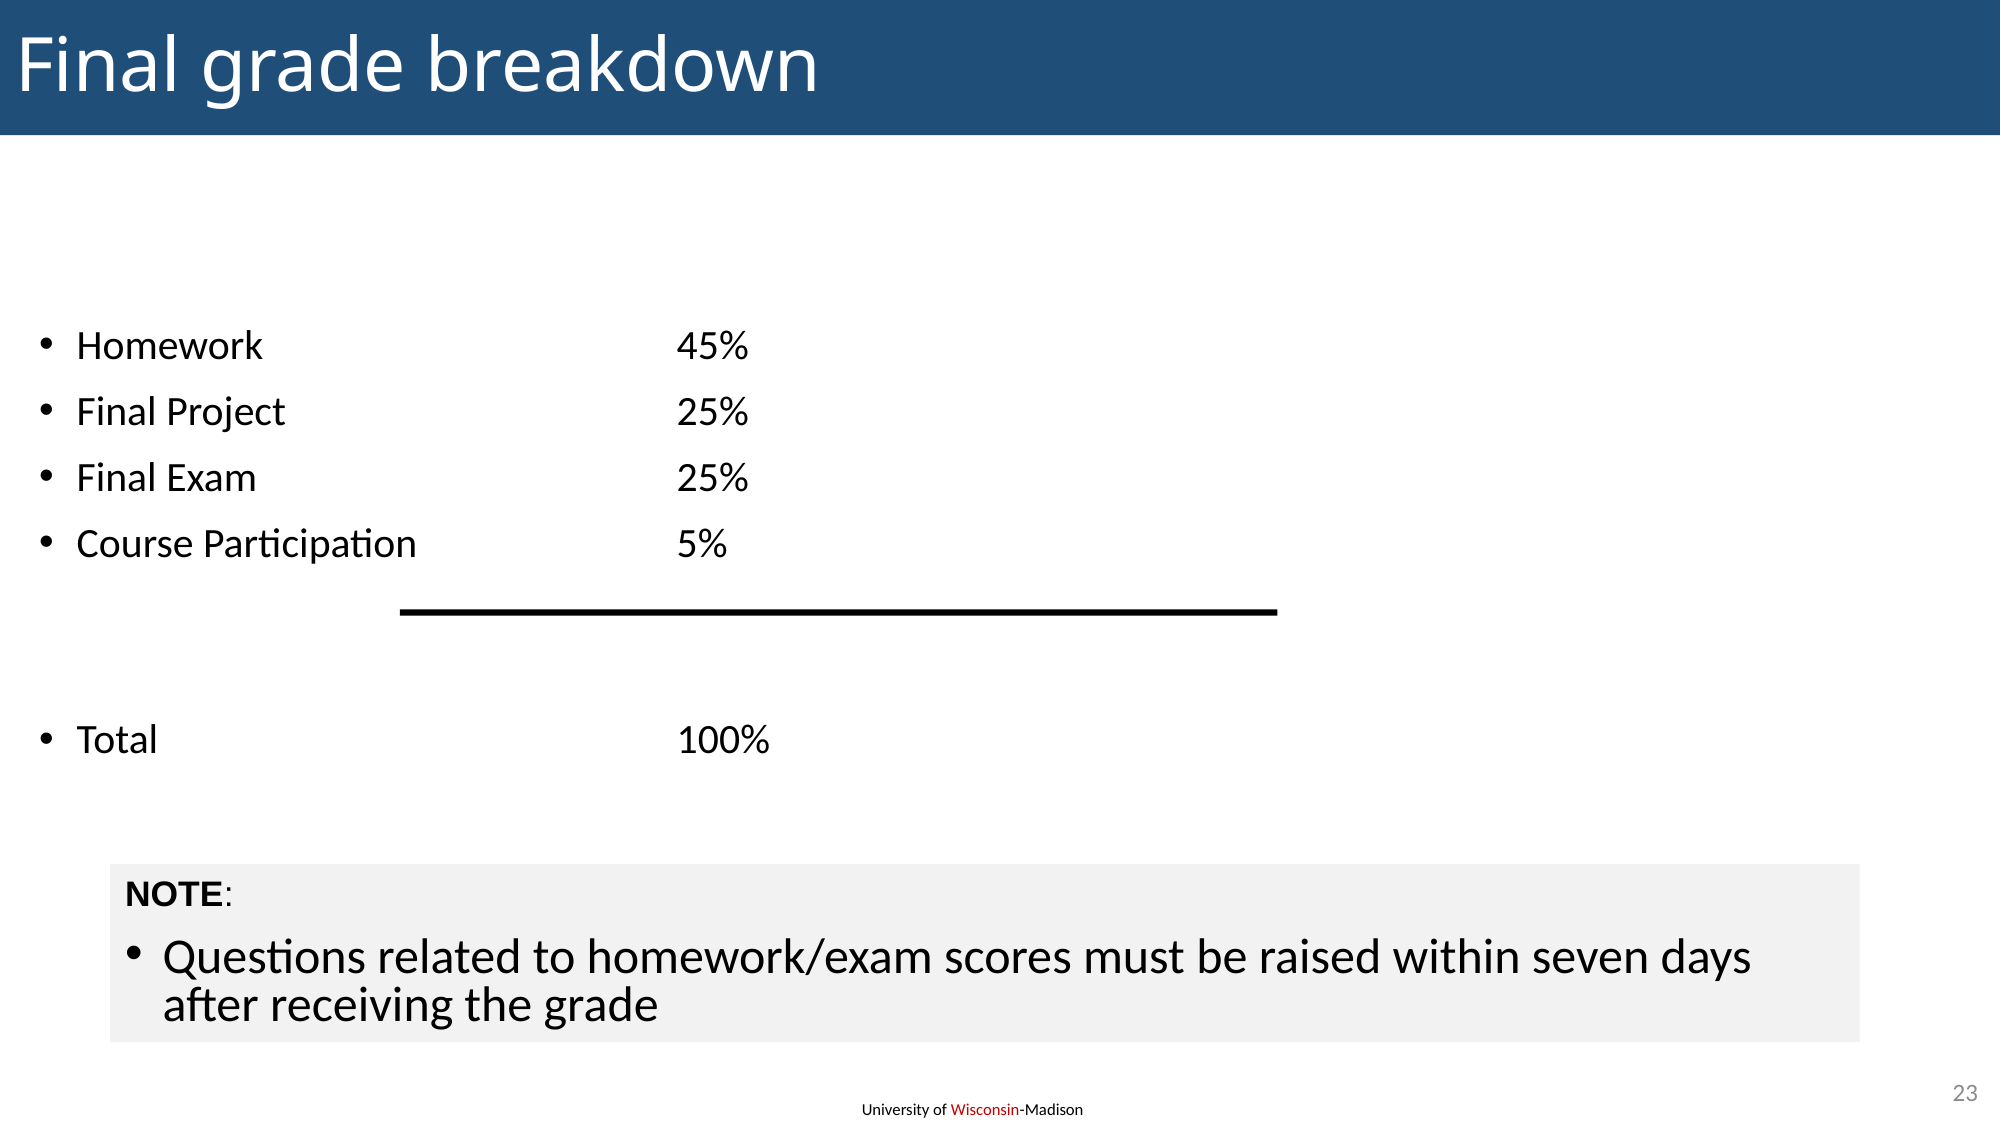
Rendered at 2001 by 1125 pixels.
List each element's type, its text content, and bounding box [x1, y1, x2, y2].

title Final grade breakdown [0, 0, 2000, 136]
text_box NOTE: Questions related to homework/exam scores must be raised within seven days after receiving the grade [110, 864, 1860, 1043]
list Homework 45% Final Project 25% Final Exam 25% Course Participation 5% Total 100% [24, 245, 1987, 1055]
slide_number 23 [1879, 1069, 1994, 1114]
